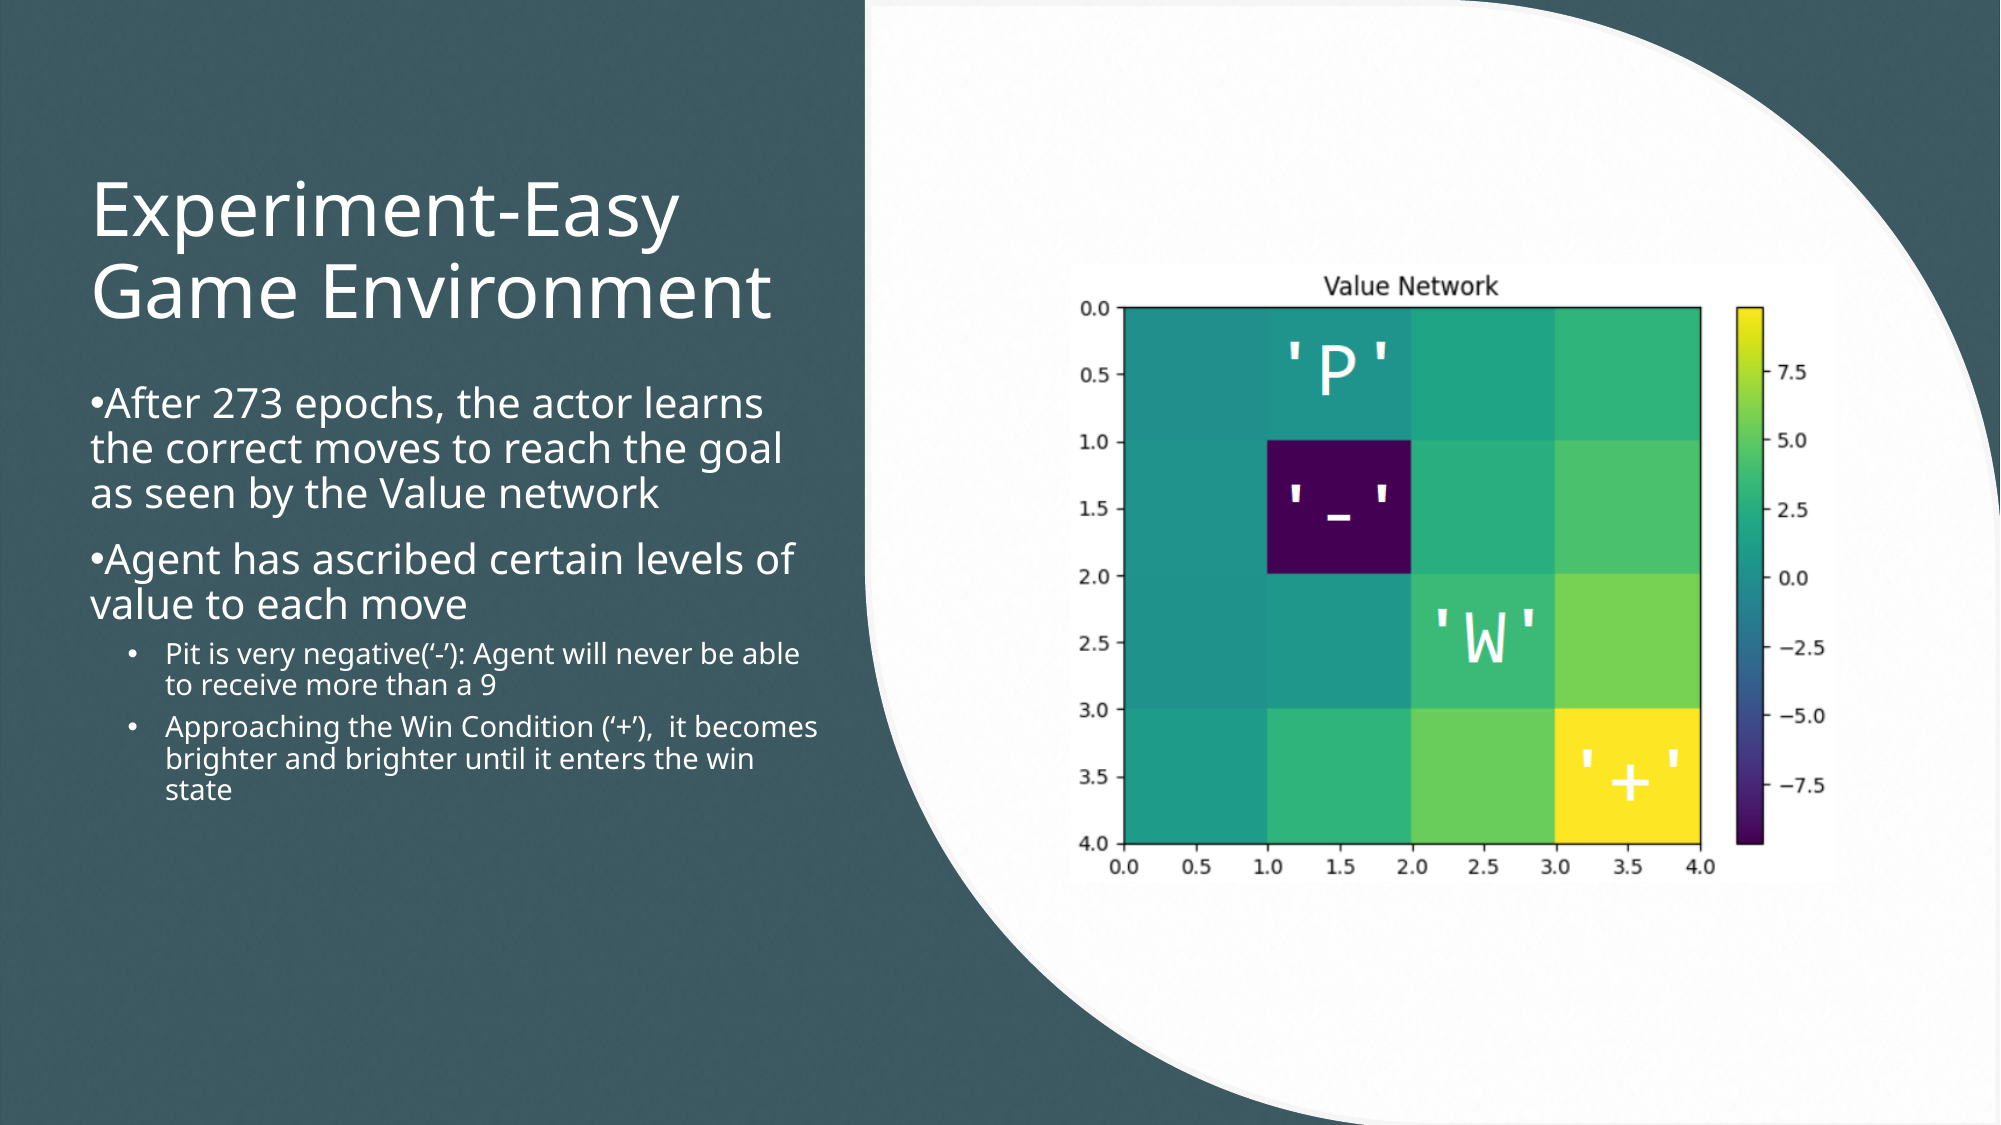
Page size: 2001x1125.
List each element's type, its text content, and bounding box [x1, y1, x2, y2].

text_box [0, 0, 1369, 1125]
title Experiment-Easy Game Environment [75, 124, 837, 342]
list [1070, 264, 1836, 882]
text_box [1369, 0, 2000, 1125]
list After 273 epochs, the actor learns the correct moves to reach the goal as seen by the Value network Agent has ascribed certain levels of value to each move Pit is very negative(‘-’): Agent will never be able to receive more than a 9 Approaching the Win Condition (‘+’), it becomes brighter and brighter until it enters the win state [75, 375, 837, 1013]
